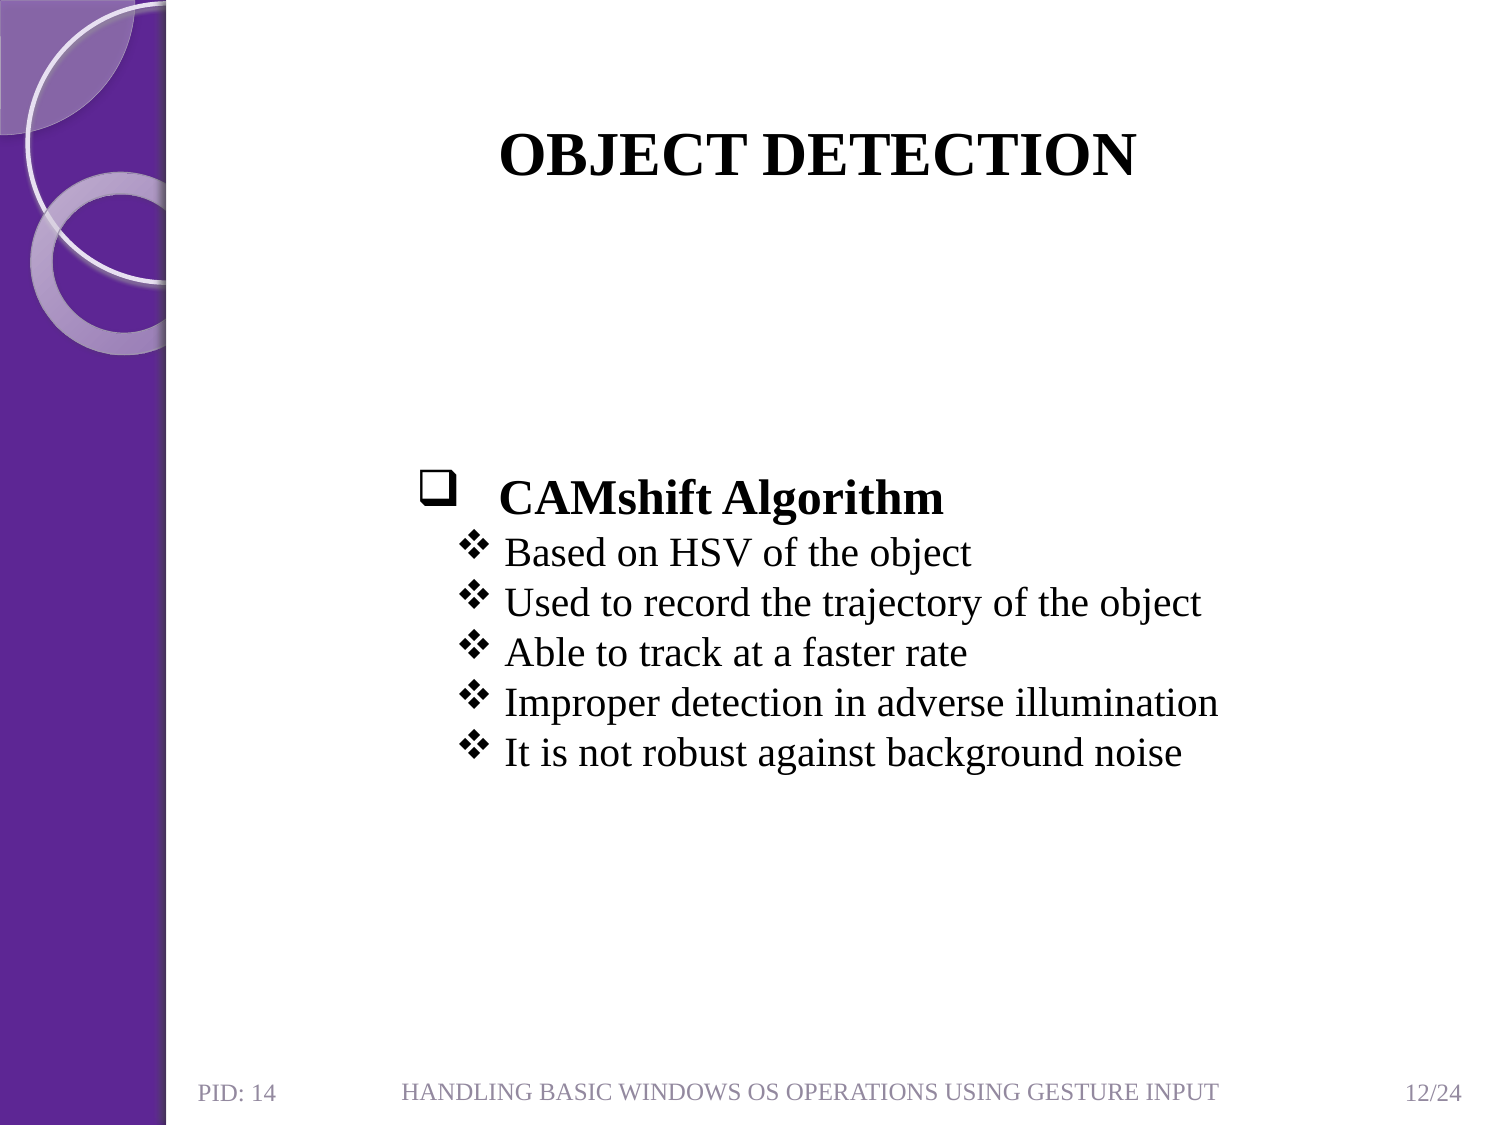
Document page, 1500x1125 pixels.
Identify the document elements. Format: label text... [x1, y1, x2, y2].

text_box 12/24 [1347, 1066, 1477, 1115]
footer HANDLING BASIC WINDOWS OS OPERATIONS USING GESTURE INPUT [386, 1066, 1266, 1113]
text_box OBJECT DETECTION [483, 105, 1154, 196]
text_box CAMshift Algorithm Based on HSV of the object Used to record the trajectory of the object Able to track at a faster rate Improper detection in adverse illumination It is not robust against background noise [401, 457, 1235, 782]
text_box PID: 14 [182, 1069, 315, 1114]
